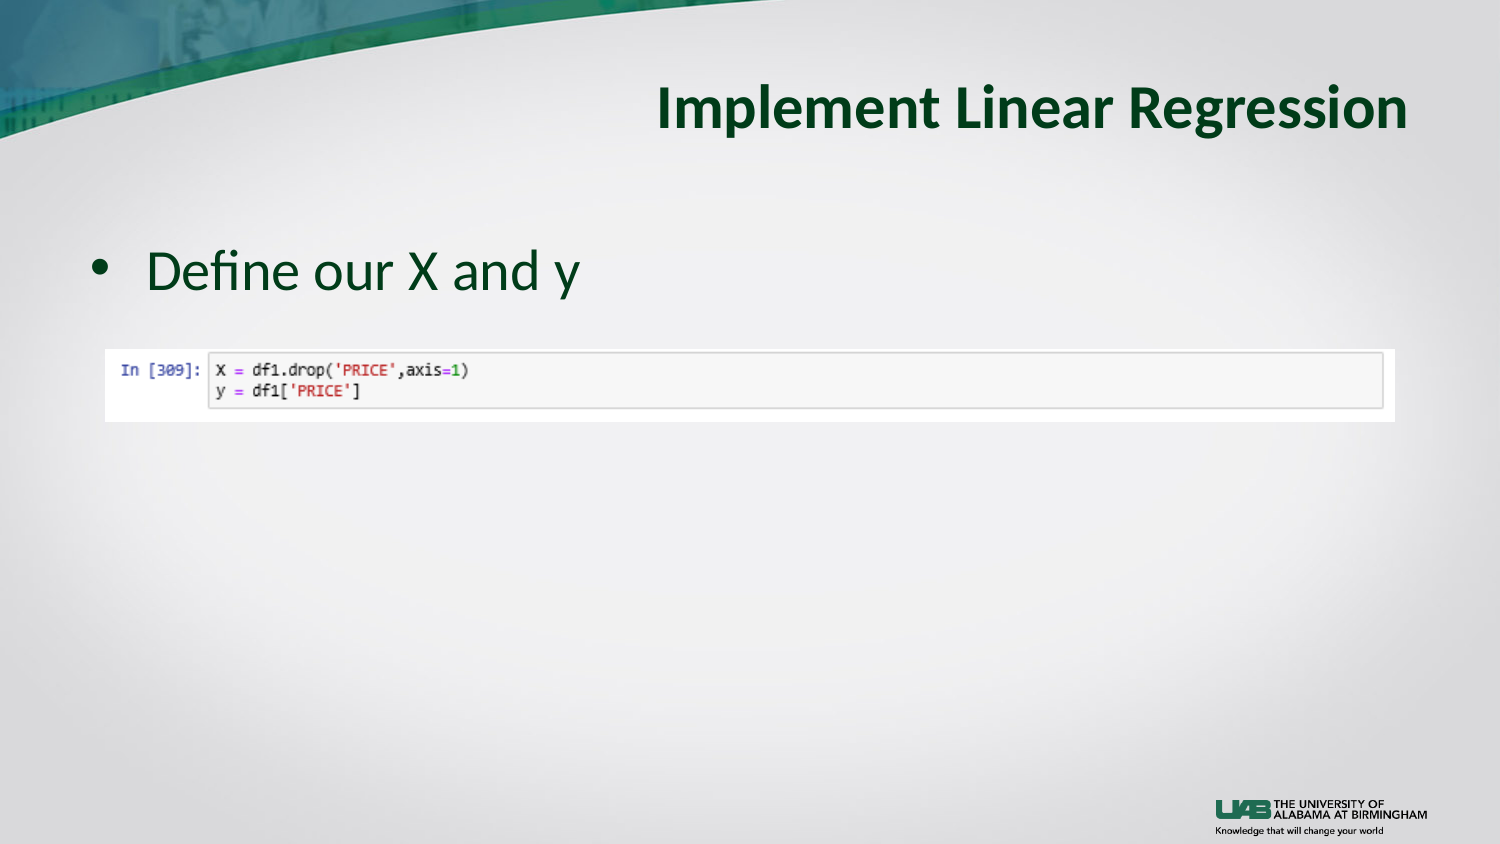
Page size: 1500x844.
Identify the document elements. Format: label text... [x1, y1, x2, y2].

list Define our X and y [75, 224, 1425, 313]
title Implement Linear Regression [166, 58, 1425, 209]
picture [0, 0, 1500, 844]
